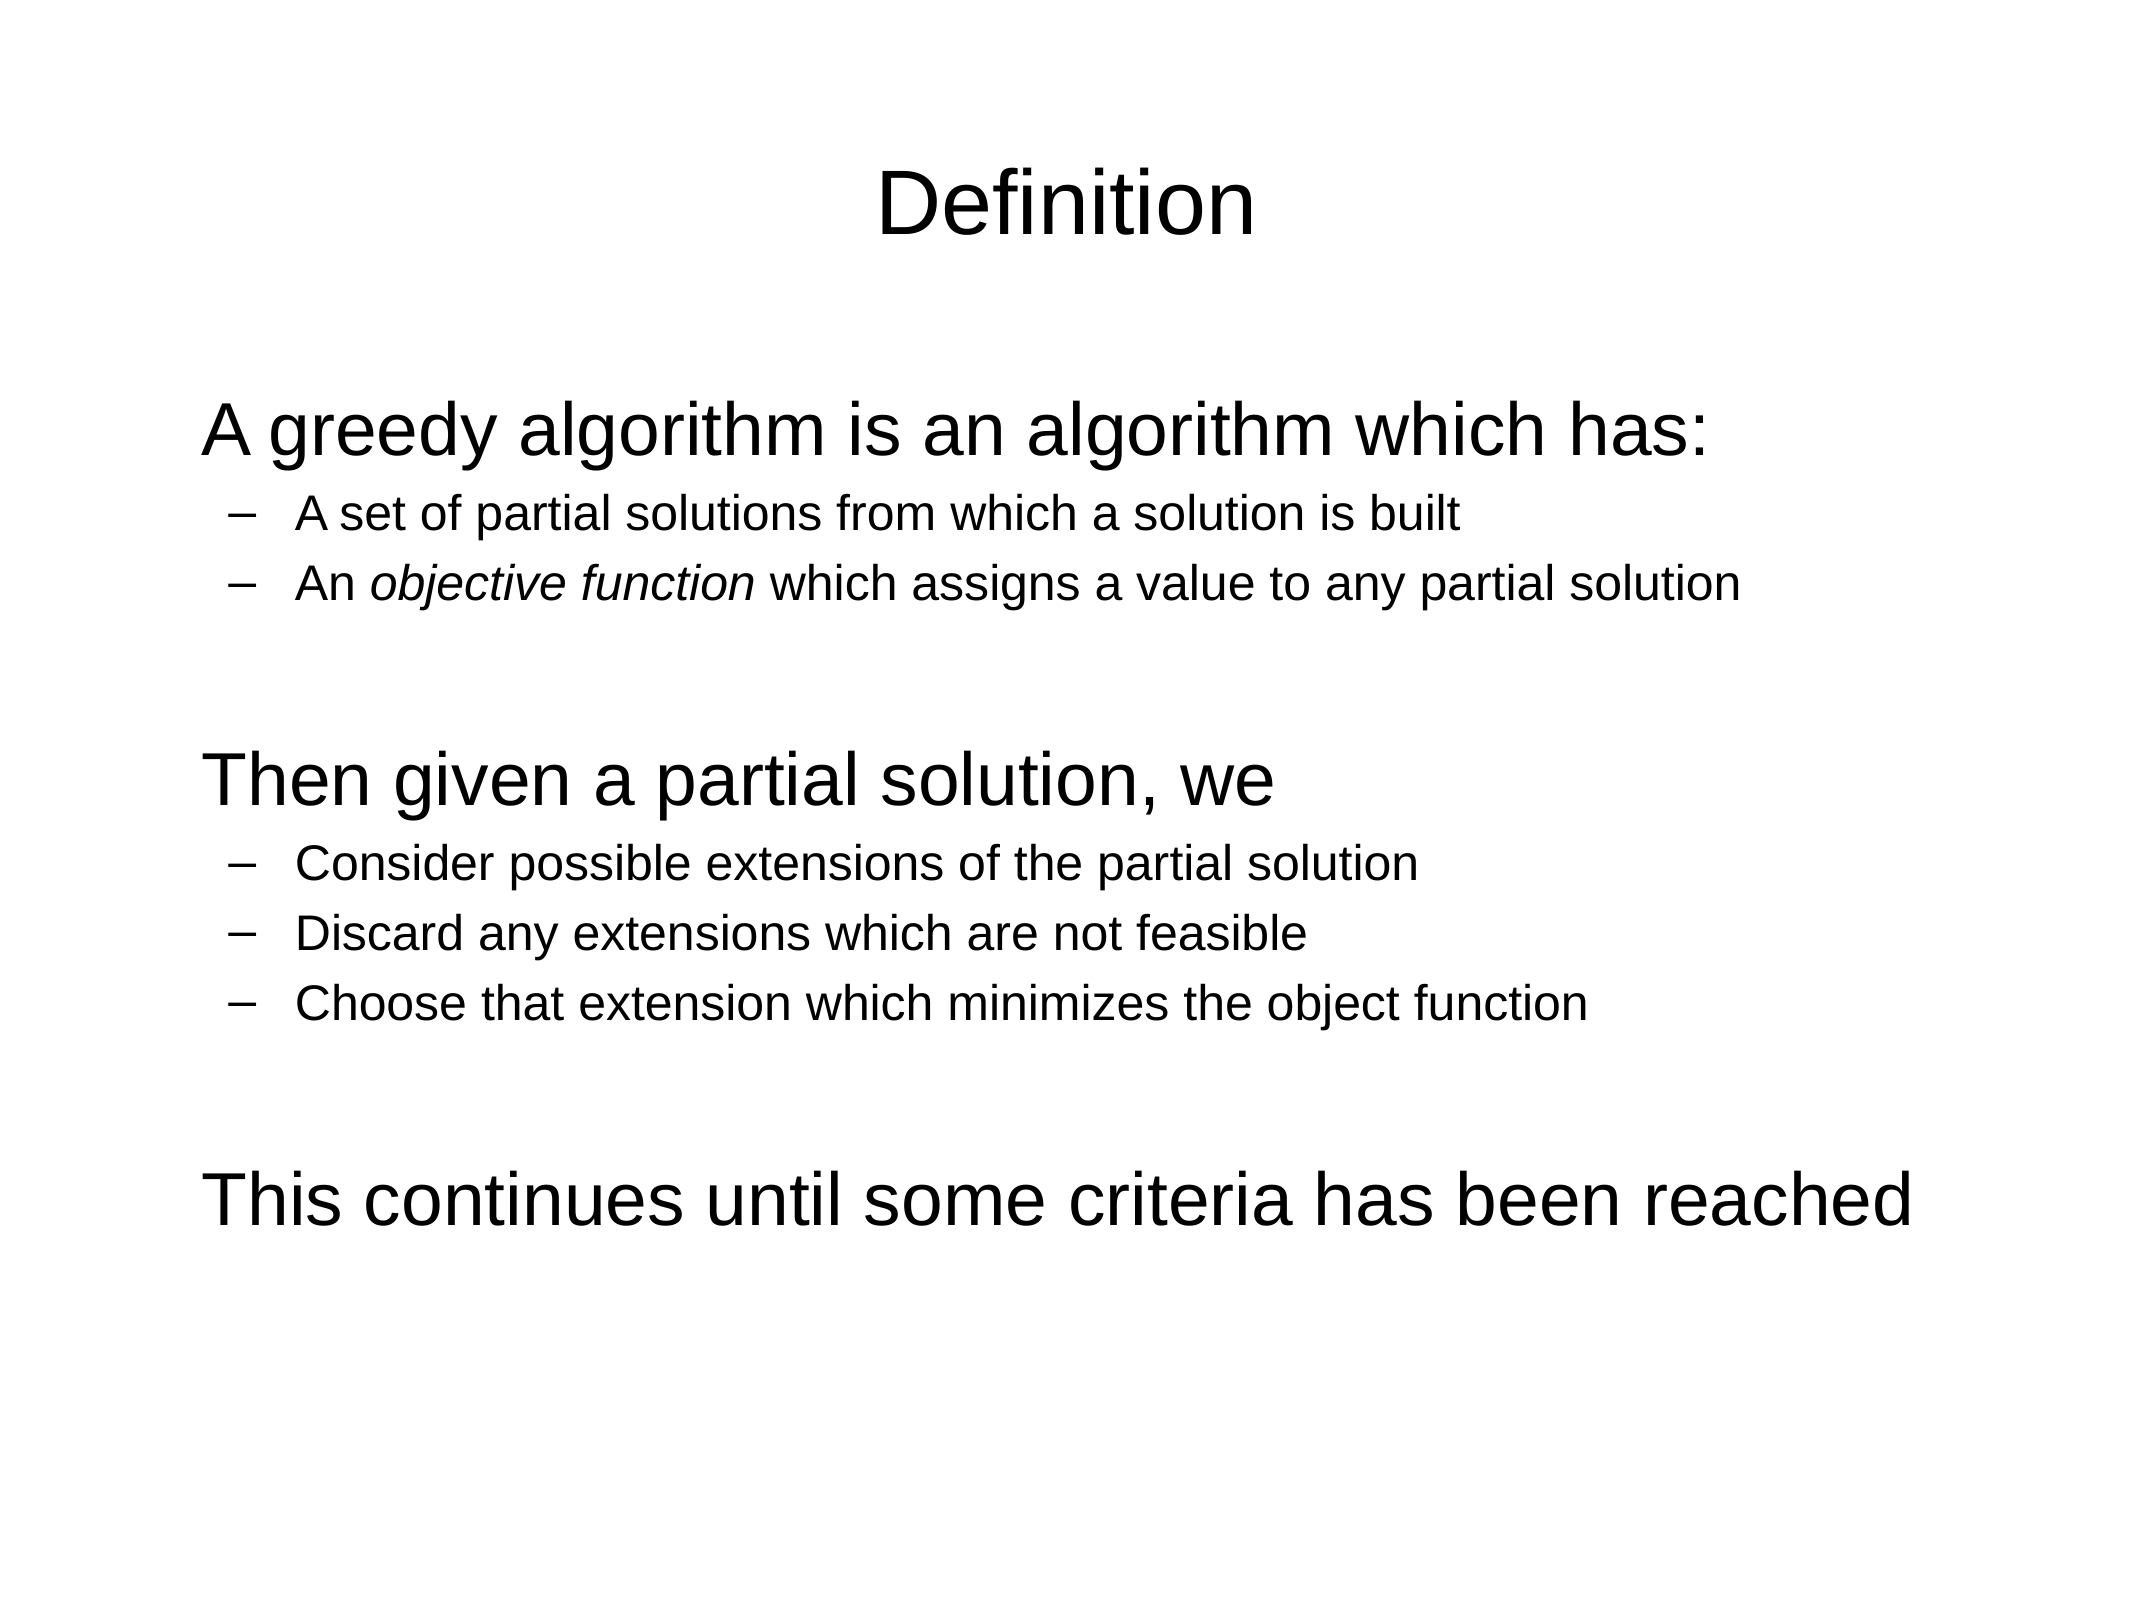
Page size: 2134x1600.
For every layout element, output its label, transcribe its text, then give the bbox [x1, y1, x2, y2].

title Definition [106, 63, 2027, 331]
list A greedy algorithm is an algorithm which has: A set of partial solutions from which a solution is built An objective function which assigns a value to any partial solution Then given a partial solution, we Consider possible extensions of the partial solution Discard any extensions which are not feasible Choose that extension which minimizes the object function This continues until some criteria has been reached [106, 373, 2027, 1430]
